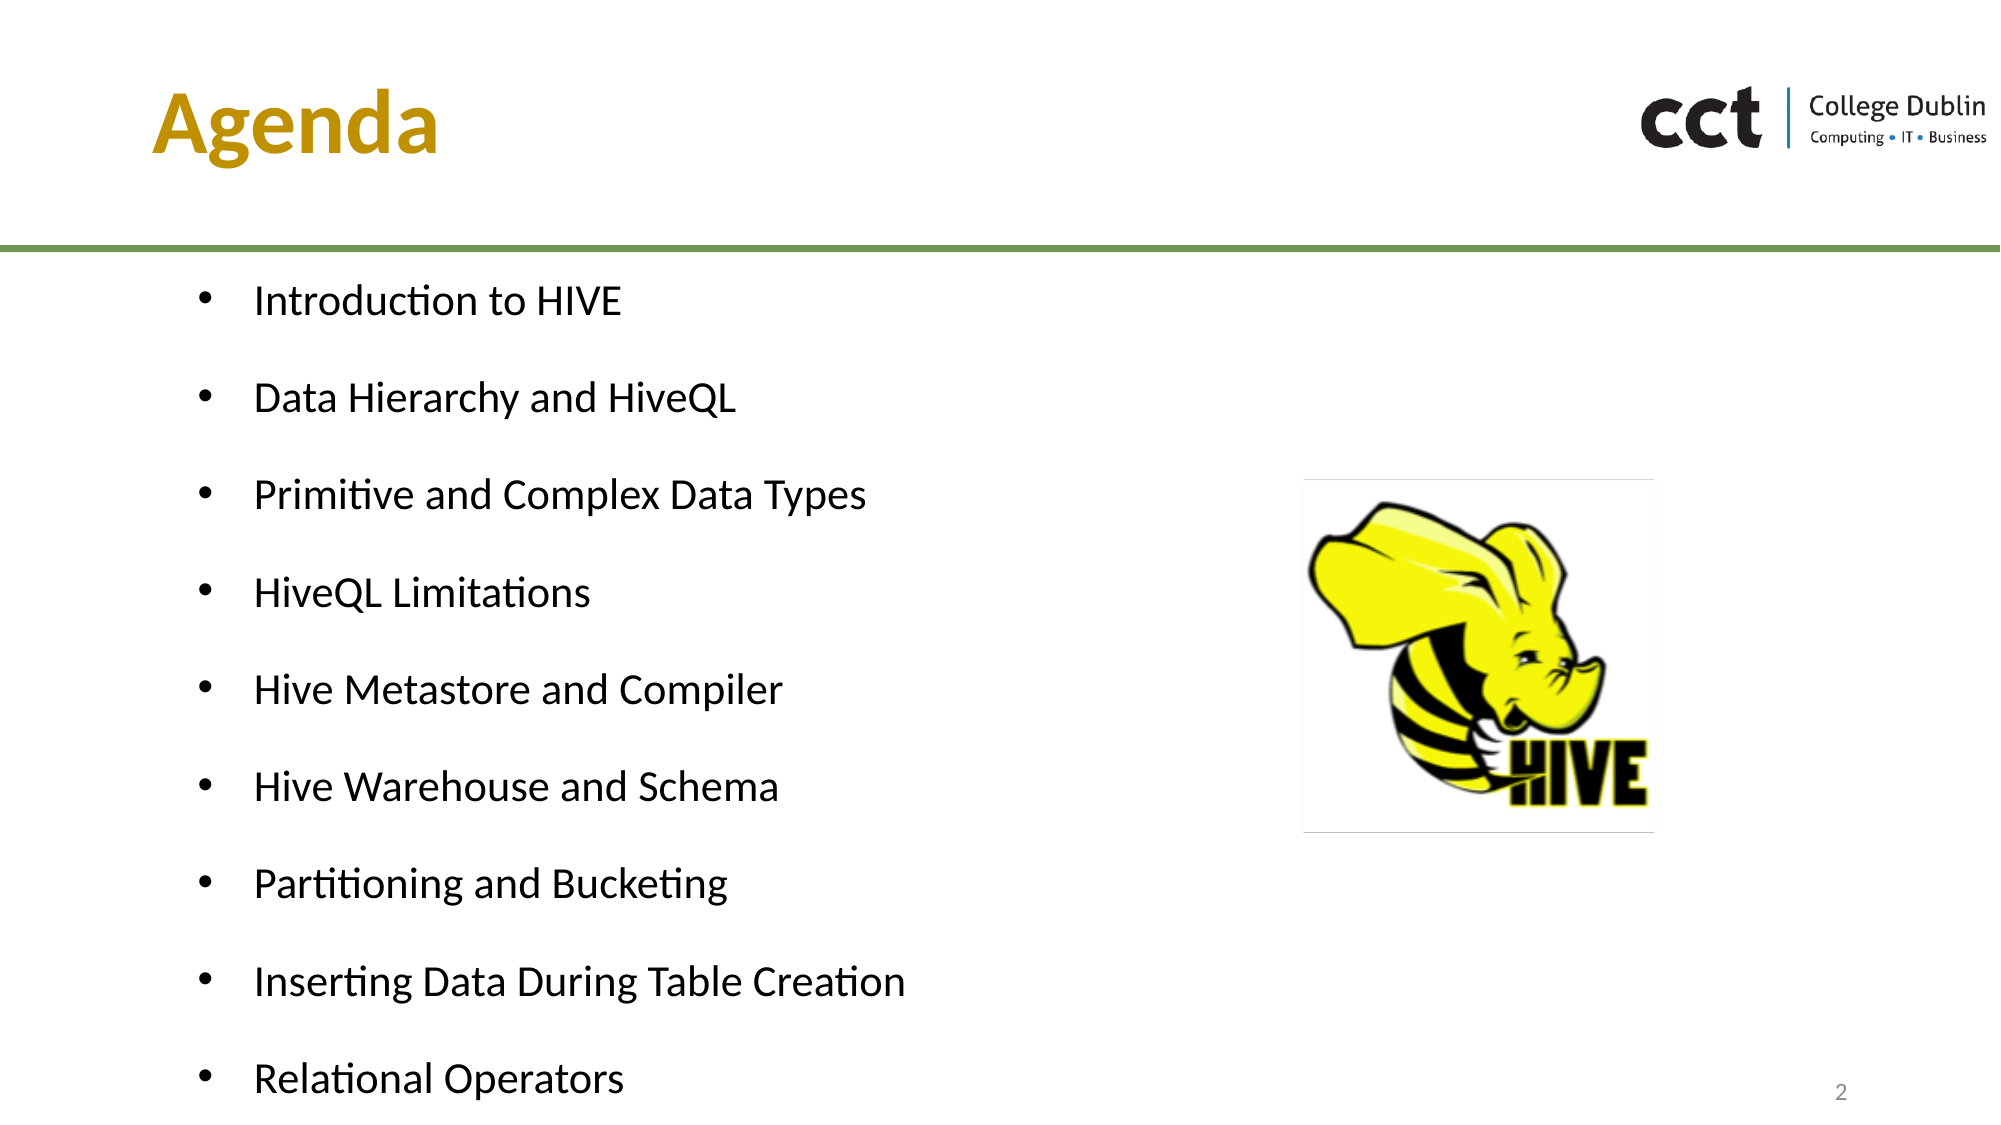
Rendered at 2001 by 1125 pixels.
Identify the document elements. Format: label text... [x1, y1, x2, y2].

picture [1638, 71, 1996, 166]
picture [1261, 412, 1679, 901]
slide_number 2 [1412, 1060, 1863, 1120]
list Introduction to HIVE Data Hierarchy and HiveQL Primitive and Complex Data Types HiveQL Limitations Hive Metastore and Compiler Hive Warehouse and Schema Partitioning and Bucketing Inserting Data During Table Creation Relational Operators [182, 252, 1723, 1117]
title Agenda [137, 15, 1618, 233]
